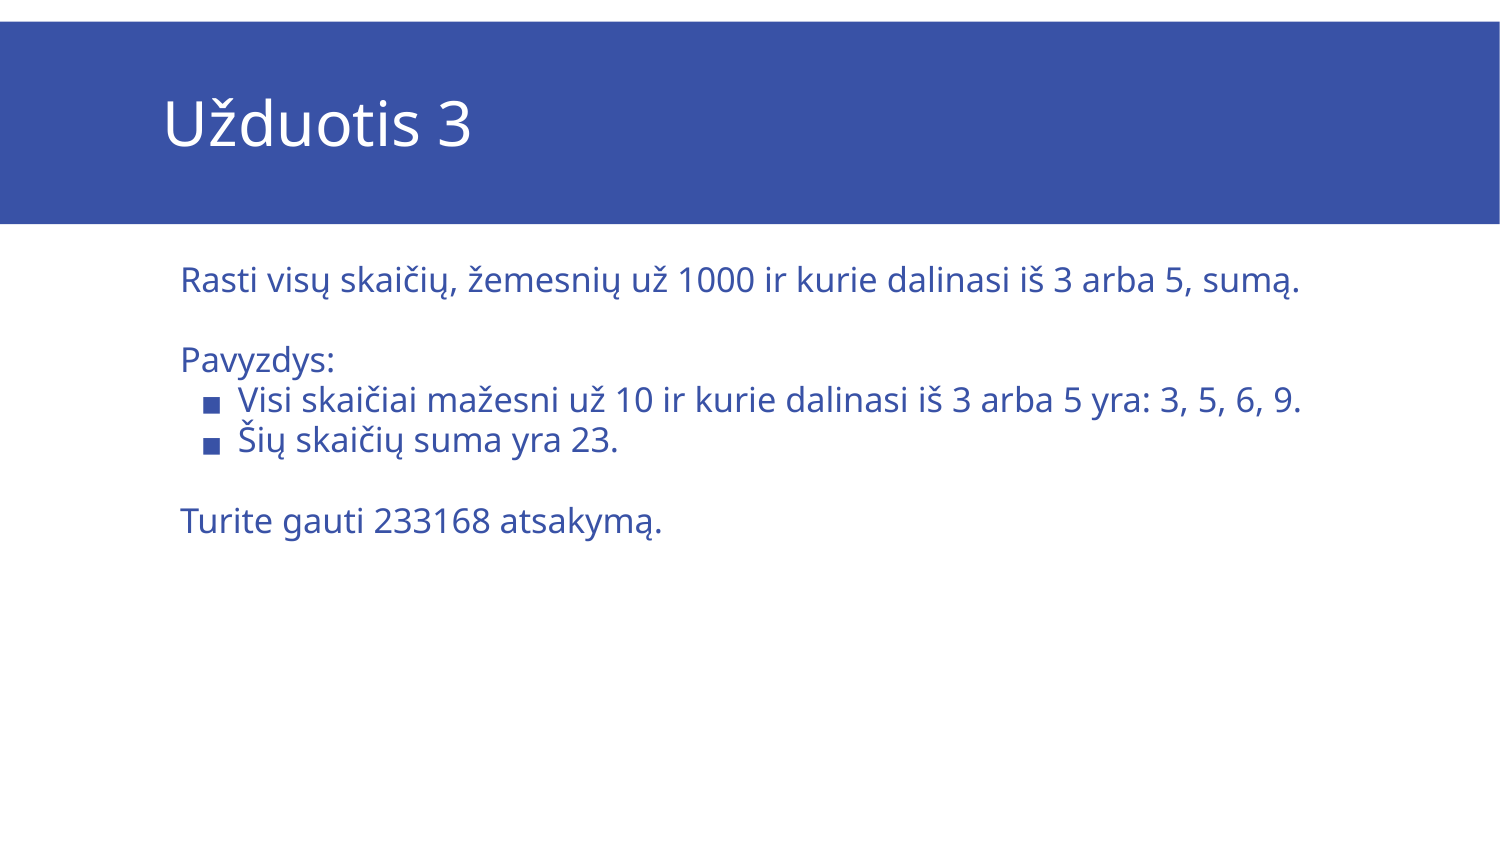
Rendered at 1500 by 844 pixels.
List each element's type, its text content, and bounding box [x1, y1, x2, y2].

title Užduotis 3 [147, 34, 1352, 221]
list Rasti visų skaičių, žemesnių už 1000 ir kurie dalinasi iš 3 arba 5, sumą. Pavyzdys: Visi skaičiai mažesni už 10 ir kurie dalinasi iš 3 arba 5 yra: 3, 5, 6, 9. Šių skaičių suma yra 23. Turite gauti 233168 atsakymą. [147, 247, 1352, 765]
